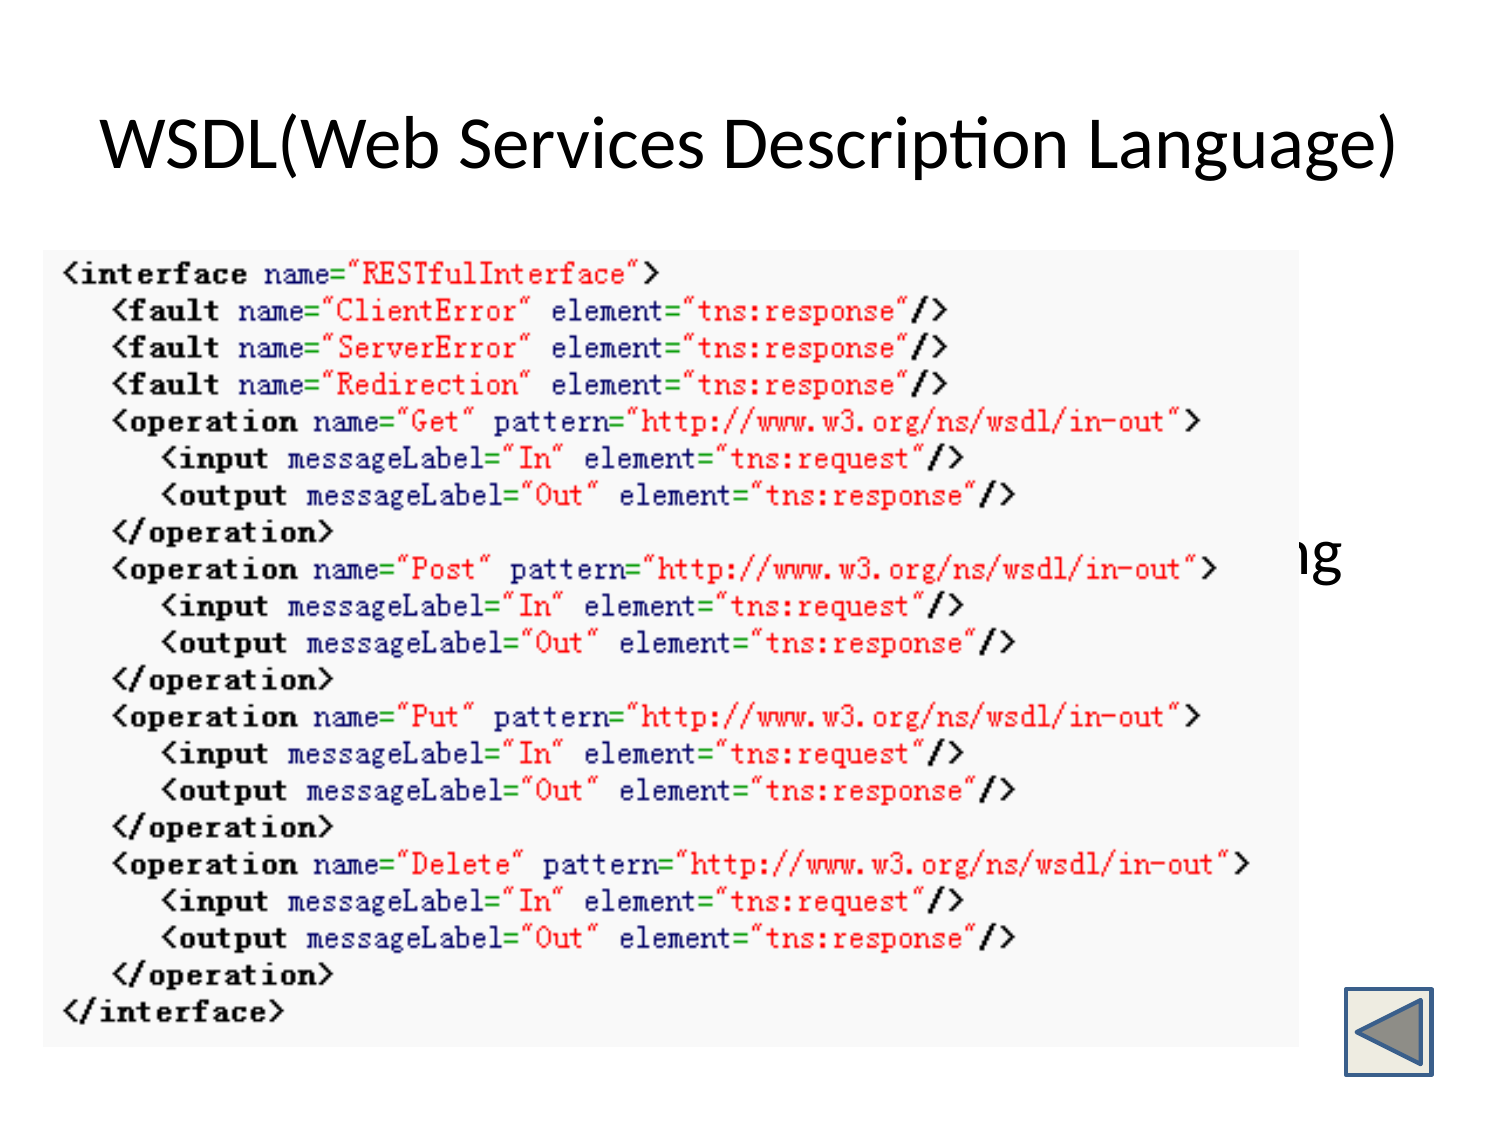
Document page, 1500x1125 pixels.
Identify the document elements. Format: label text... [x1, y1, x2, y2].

title WSDL(Web Services Description Language) [75, 45, 1425, 233]
picture [43, 250, 1299, 1048]
text_box [1344, 987, 1434, 1077]
text_box The Web Services Description Language is an XML-based language that is used for describing the functionality offered by a Web service. [1304, 420, 1459, 676]
